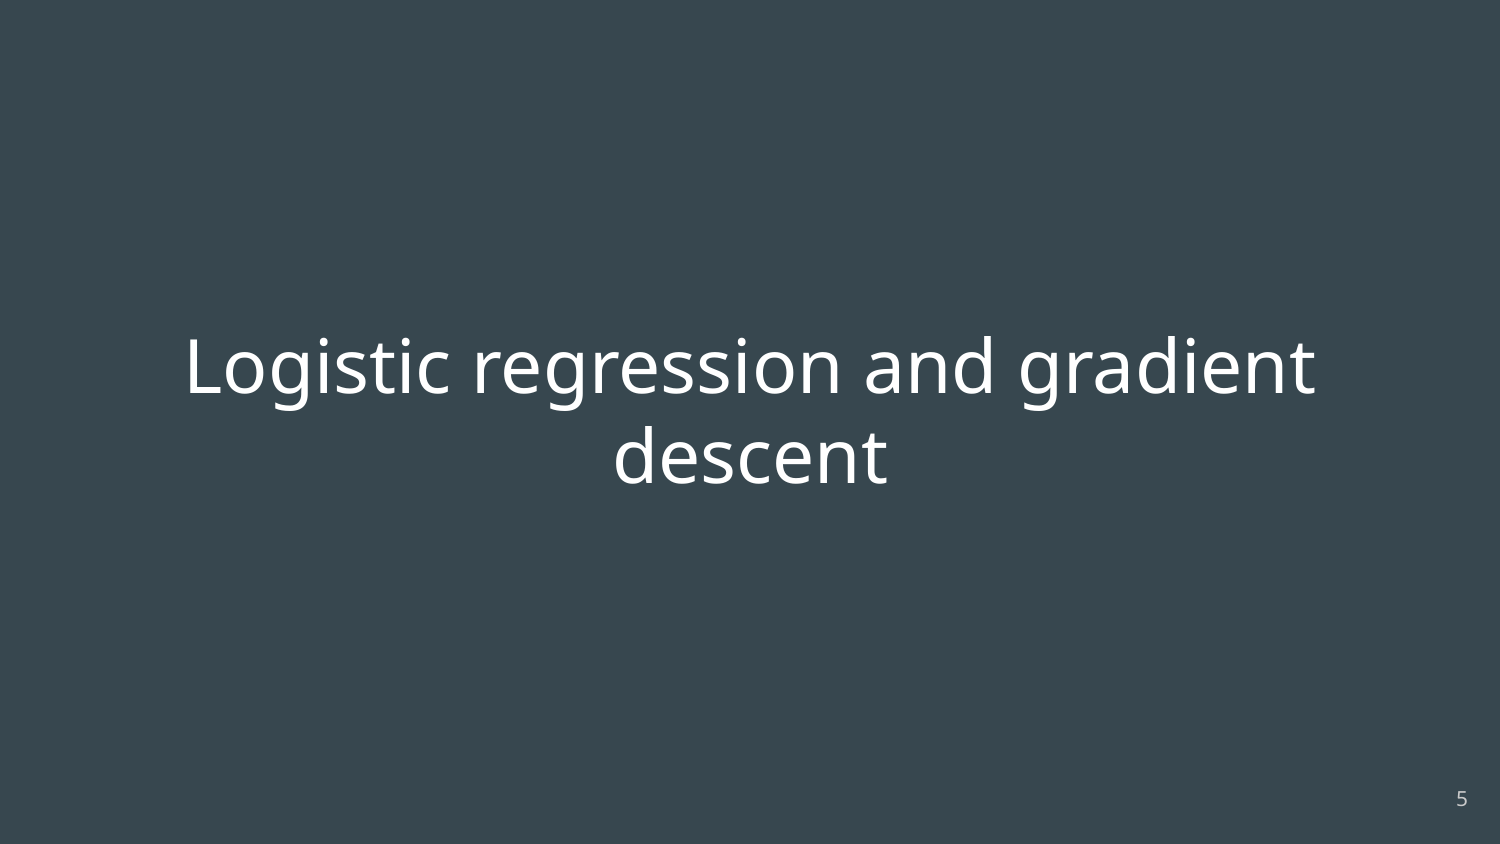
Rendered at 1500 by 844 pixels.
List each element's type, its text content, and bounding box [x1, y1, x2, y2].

list Logistic regression and gradient descent [51, 68, 1449, 750]
slide_number ‹#› [1392, 767, 1483, 833]
